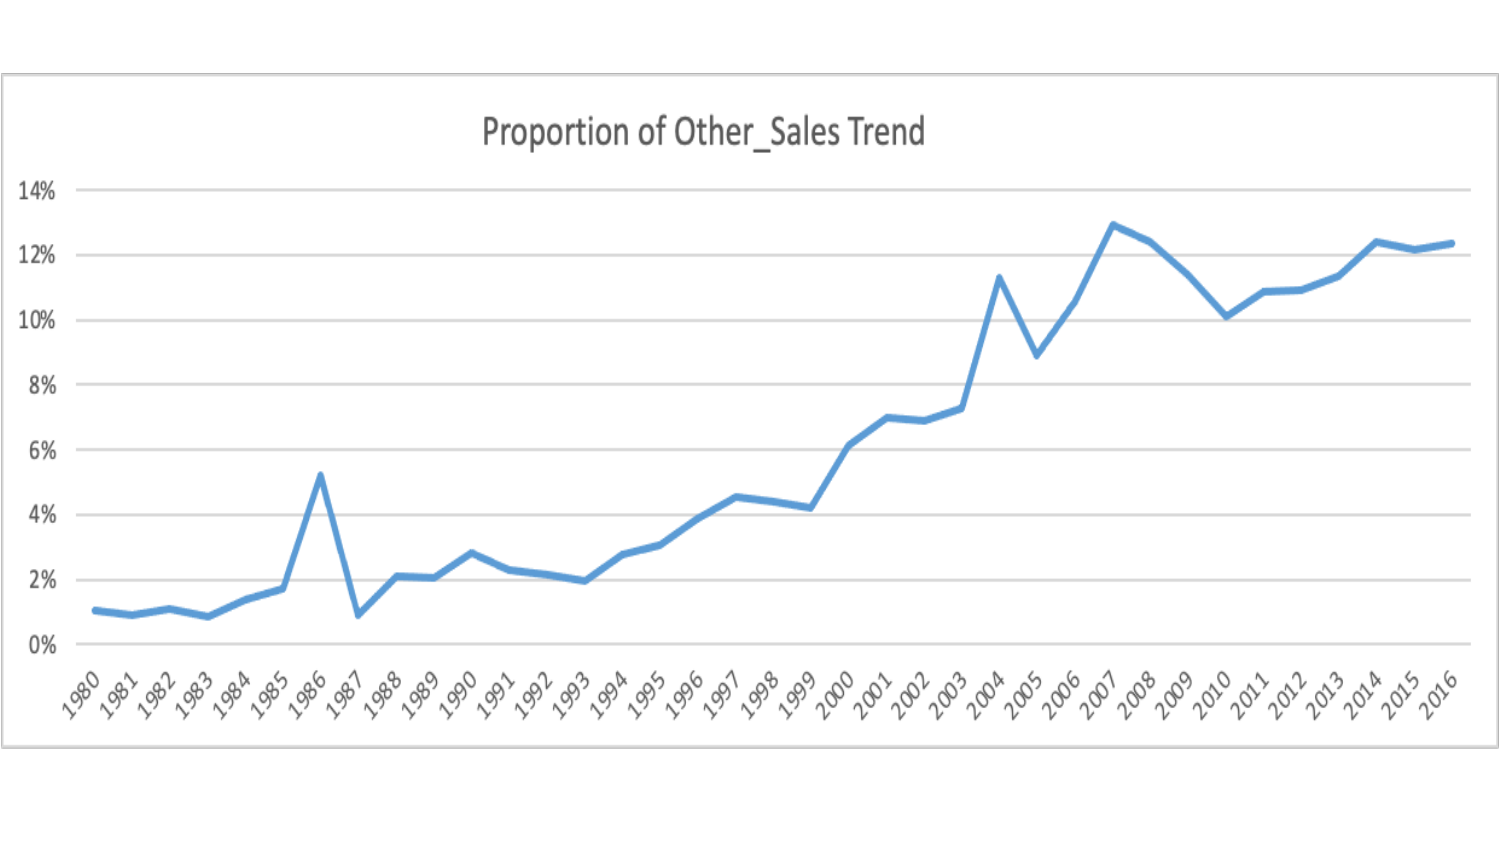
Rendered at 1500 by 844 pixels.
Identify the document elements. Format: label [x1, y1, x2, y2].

picture [0, 72, 1500, 750]
